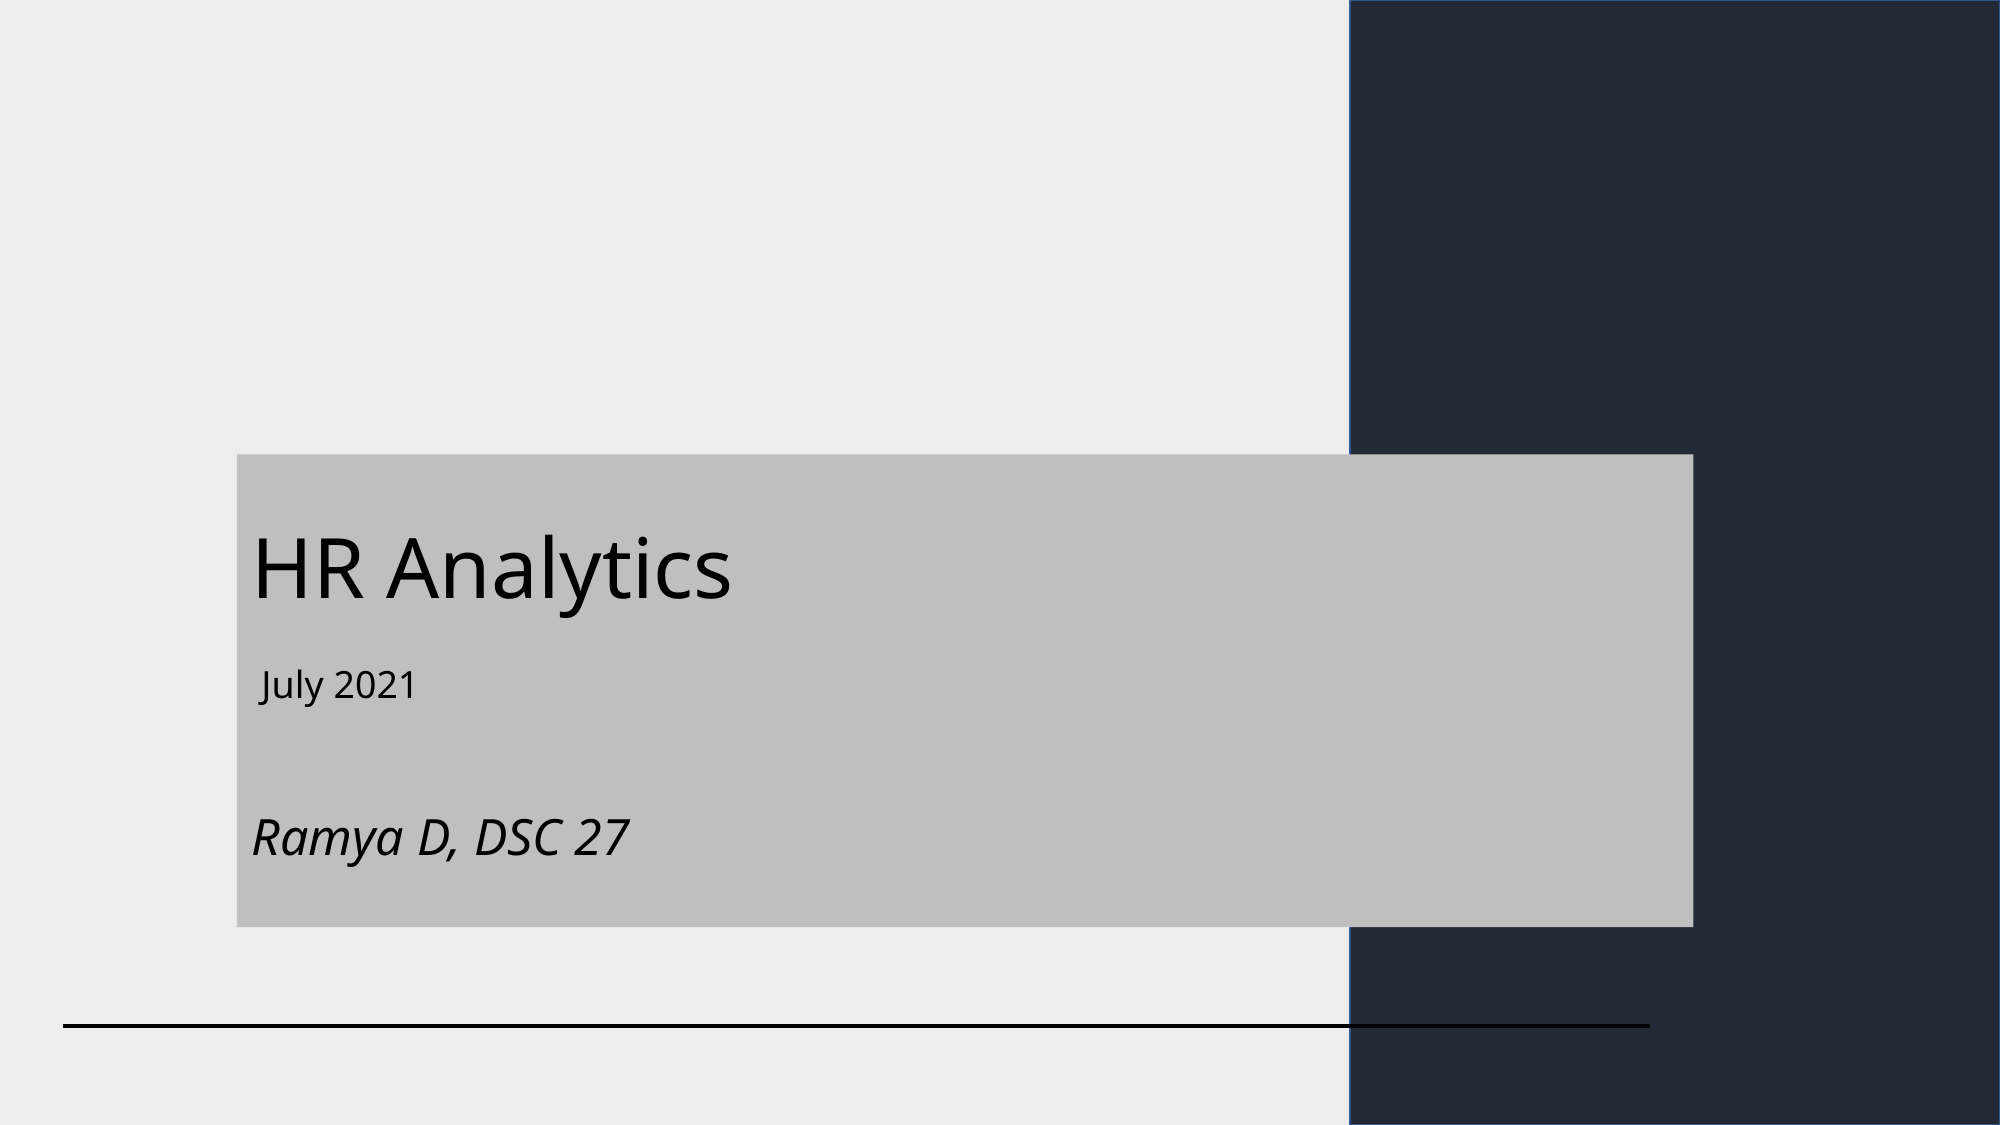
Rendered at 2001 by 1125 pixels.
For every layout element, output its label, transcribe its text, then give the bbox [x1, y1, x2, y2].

text_box HR Analytics July 2021 Ramya D, DSC 27 [236, 453, 1694, 928]
text_box [1349, 0, 2000, 1125]
